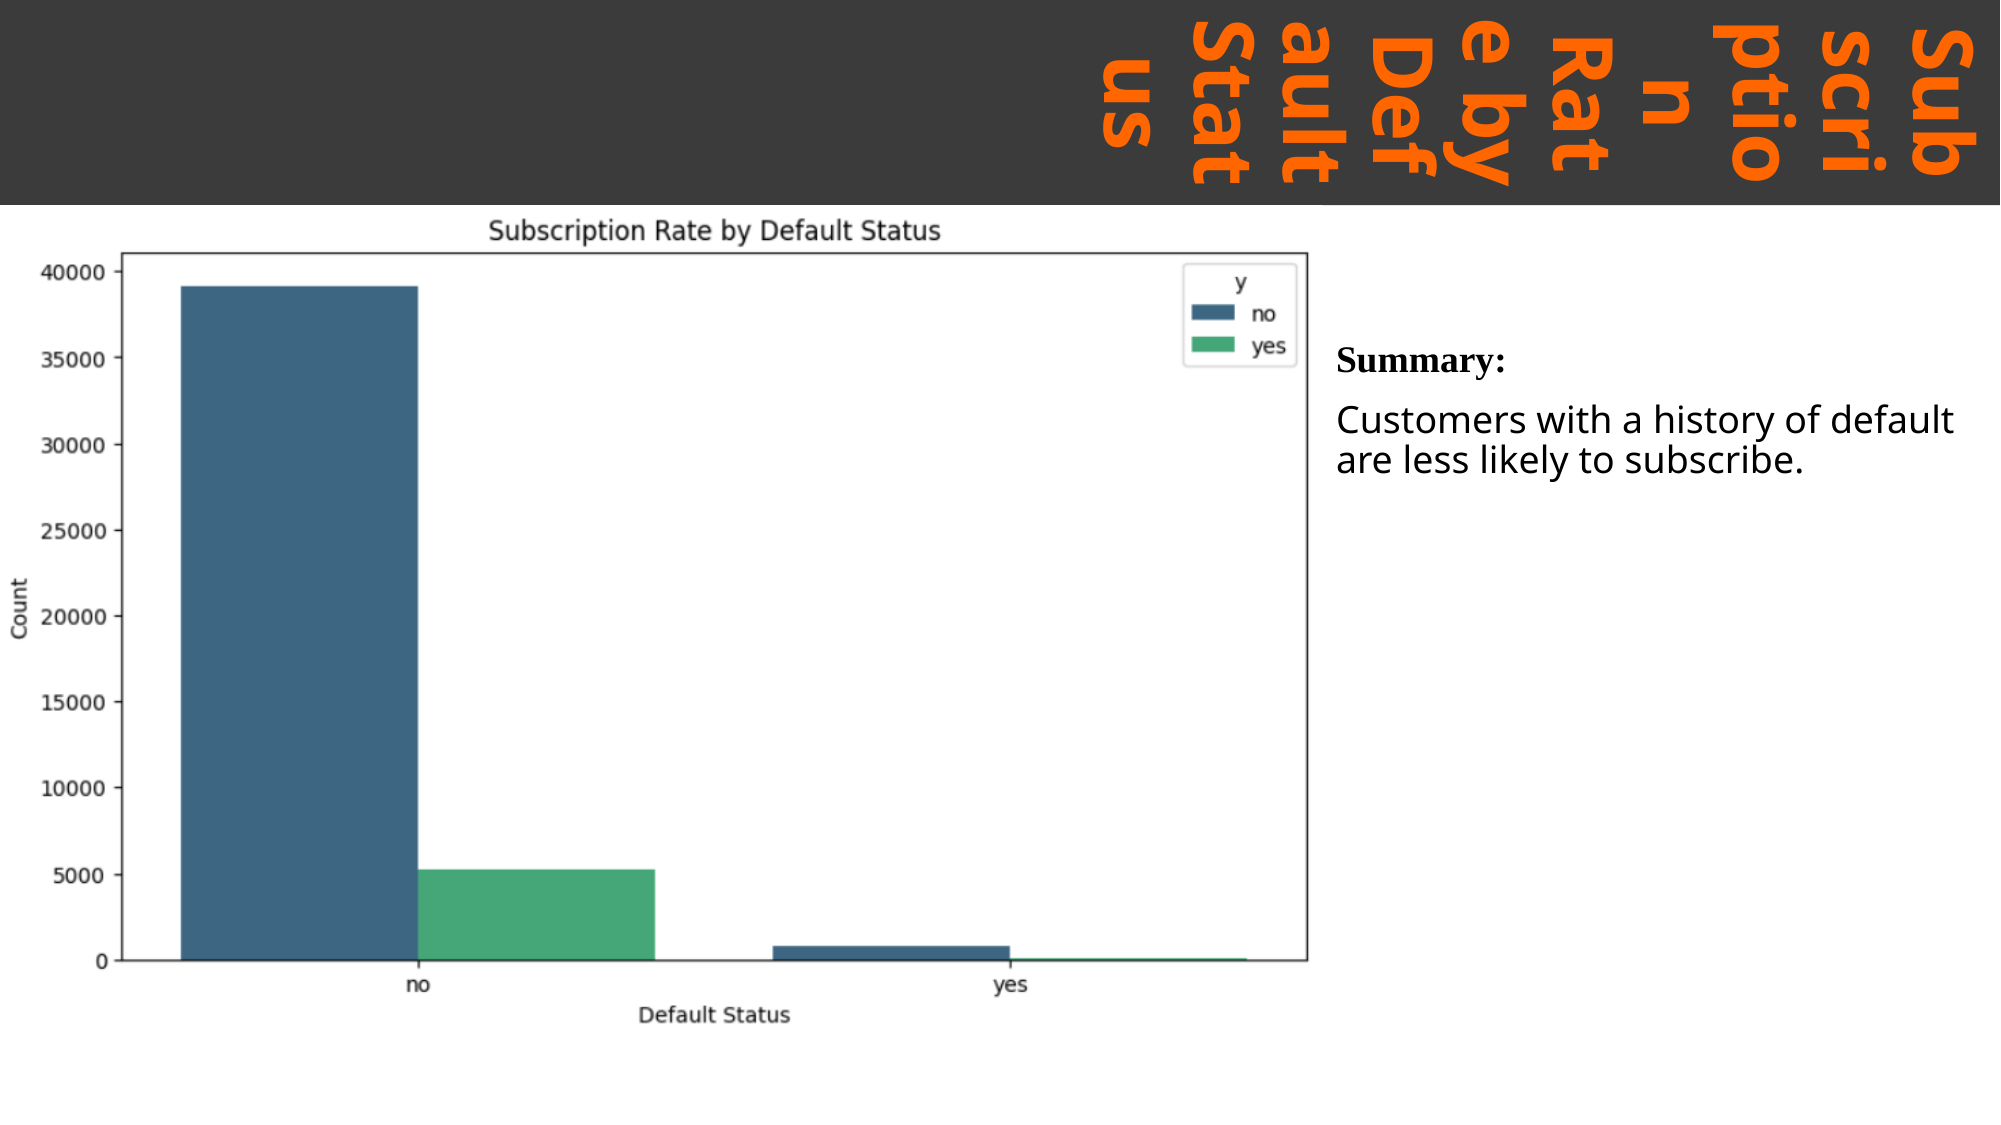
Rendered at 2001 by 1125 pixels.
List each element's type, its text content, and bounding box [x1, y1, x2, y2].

picture [0, 205, 1322, 1038]
subtitle Summary: Customers with a history of default are less likely to subscribe. [1321, 205, 2000, 1125]
title Subscription Rate by Default Status [0, 0, 2000, 205]
